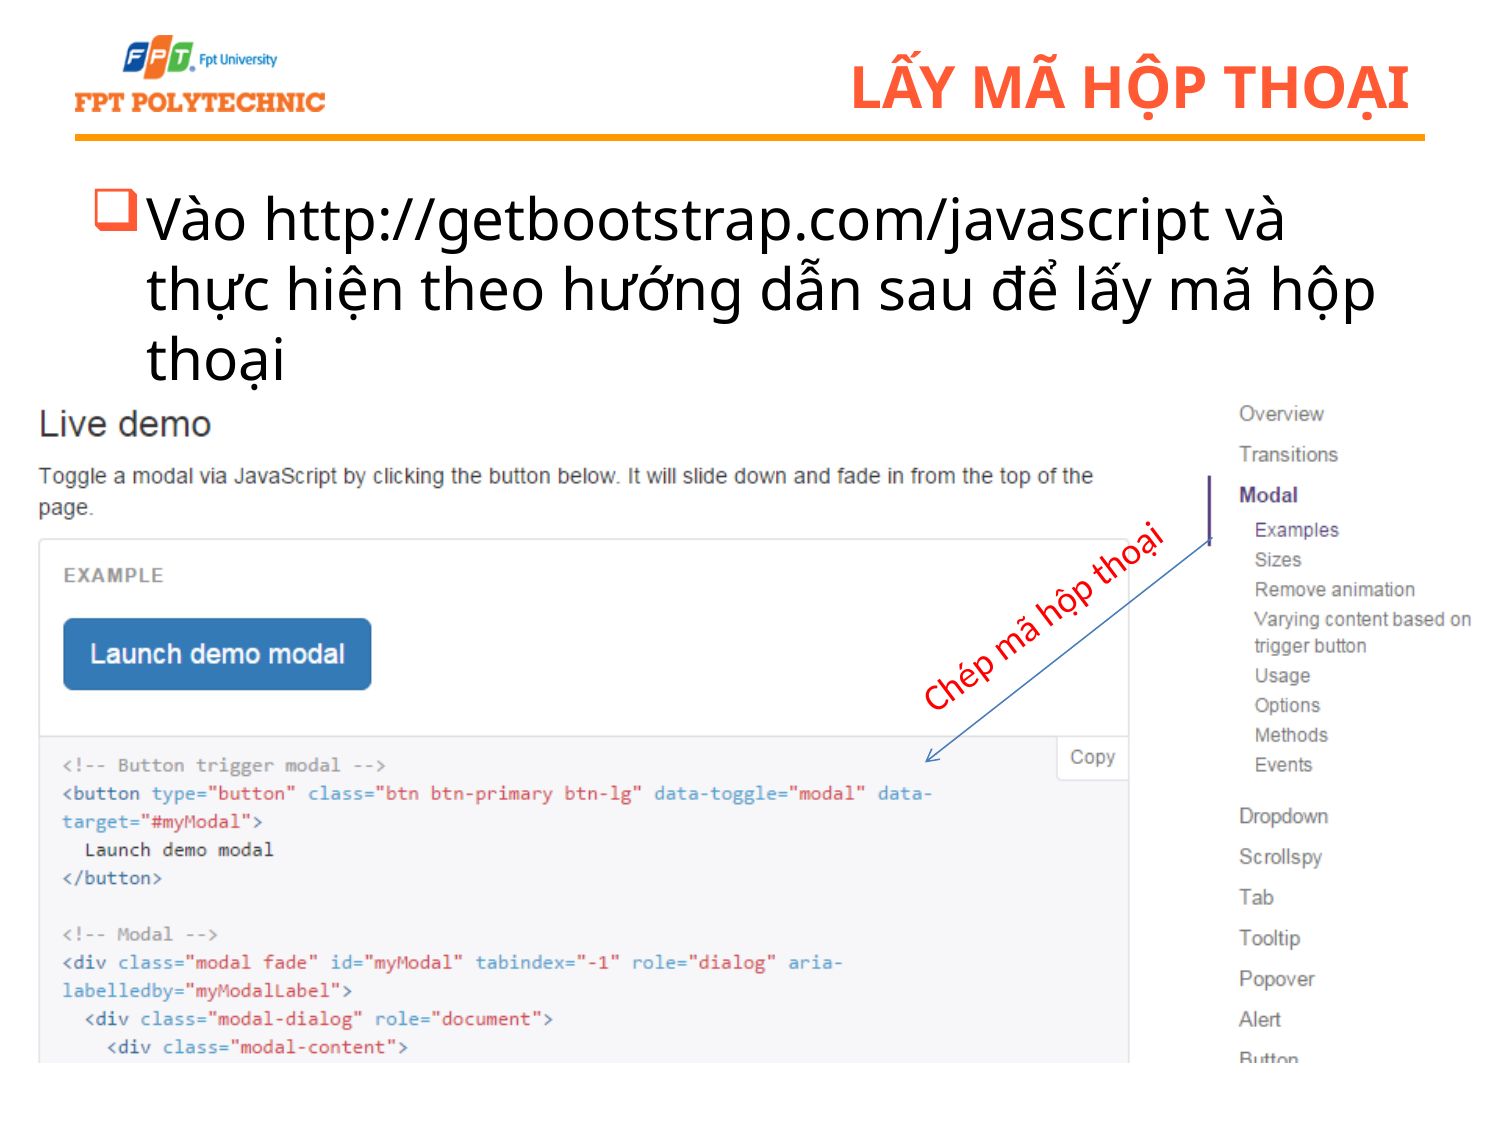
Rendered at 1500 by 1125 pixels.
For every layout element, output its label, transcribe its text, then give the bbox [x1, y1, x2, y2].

picture [23, 393, 1477, 1063]
picture [75, 35, 325, 112]
title Lấy mã hộp thoại [337, 45, 1425, 125]
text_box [924, 537, 1213, 763]
list Vào http://getbootstrap.com/javascript và thực hiện theo hướng dẫn sau để lấy mã hộp thoại [75, 174, 1425, 350]
